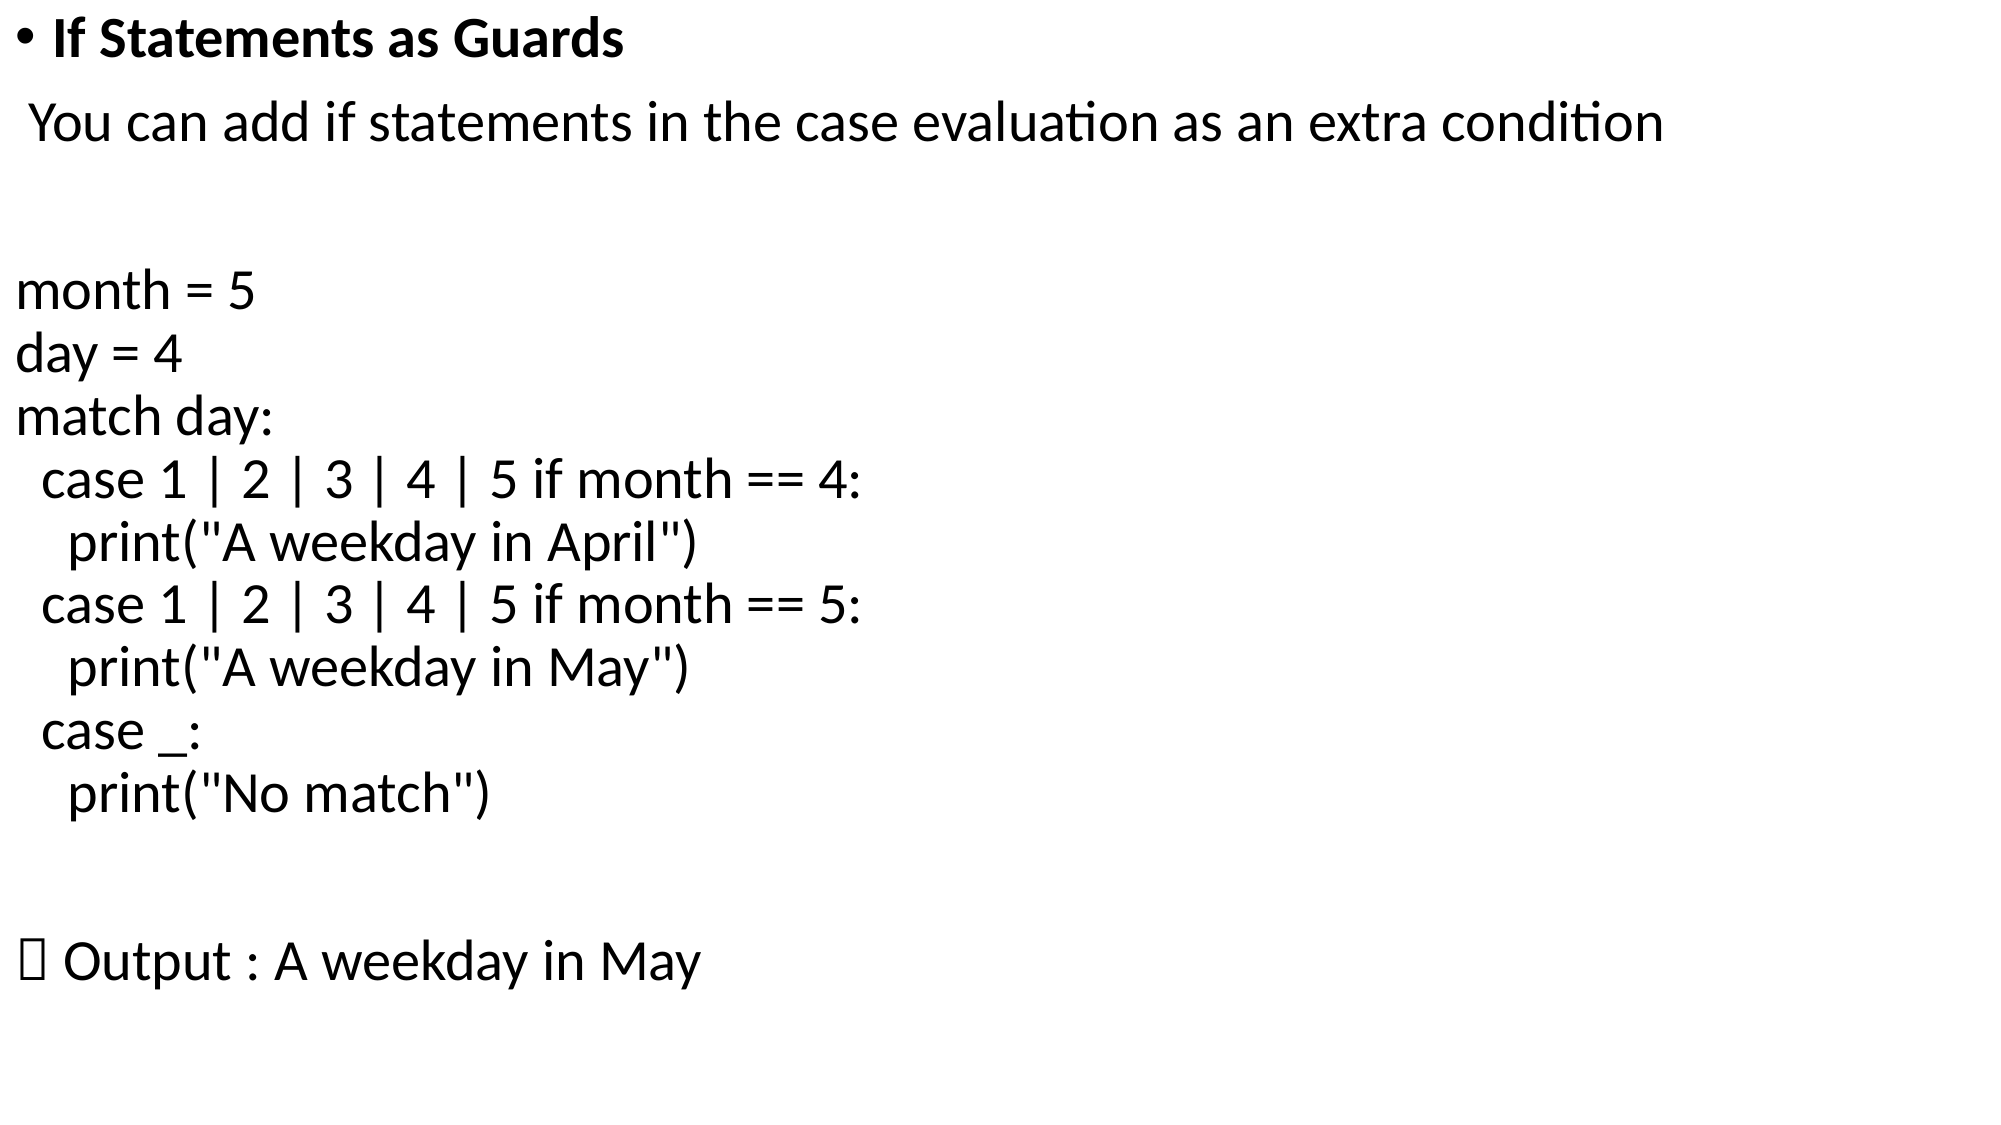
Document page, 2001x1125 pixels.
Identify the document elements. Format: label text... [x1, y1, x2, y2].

list If Statements as Guards You can add if statements in the case evaluation as an extra condition month = 5 day = 4 match day: case 1 | 2 | 3 | 4 | 5 if month == 4: print("A weekday in April") case 1 | 2 | 3 | 4 | 5 if month == 5: print("A weekday in May") case _: print("No match")  Output : A weekday in May [0, 0, 2000, 1125]
